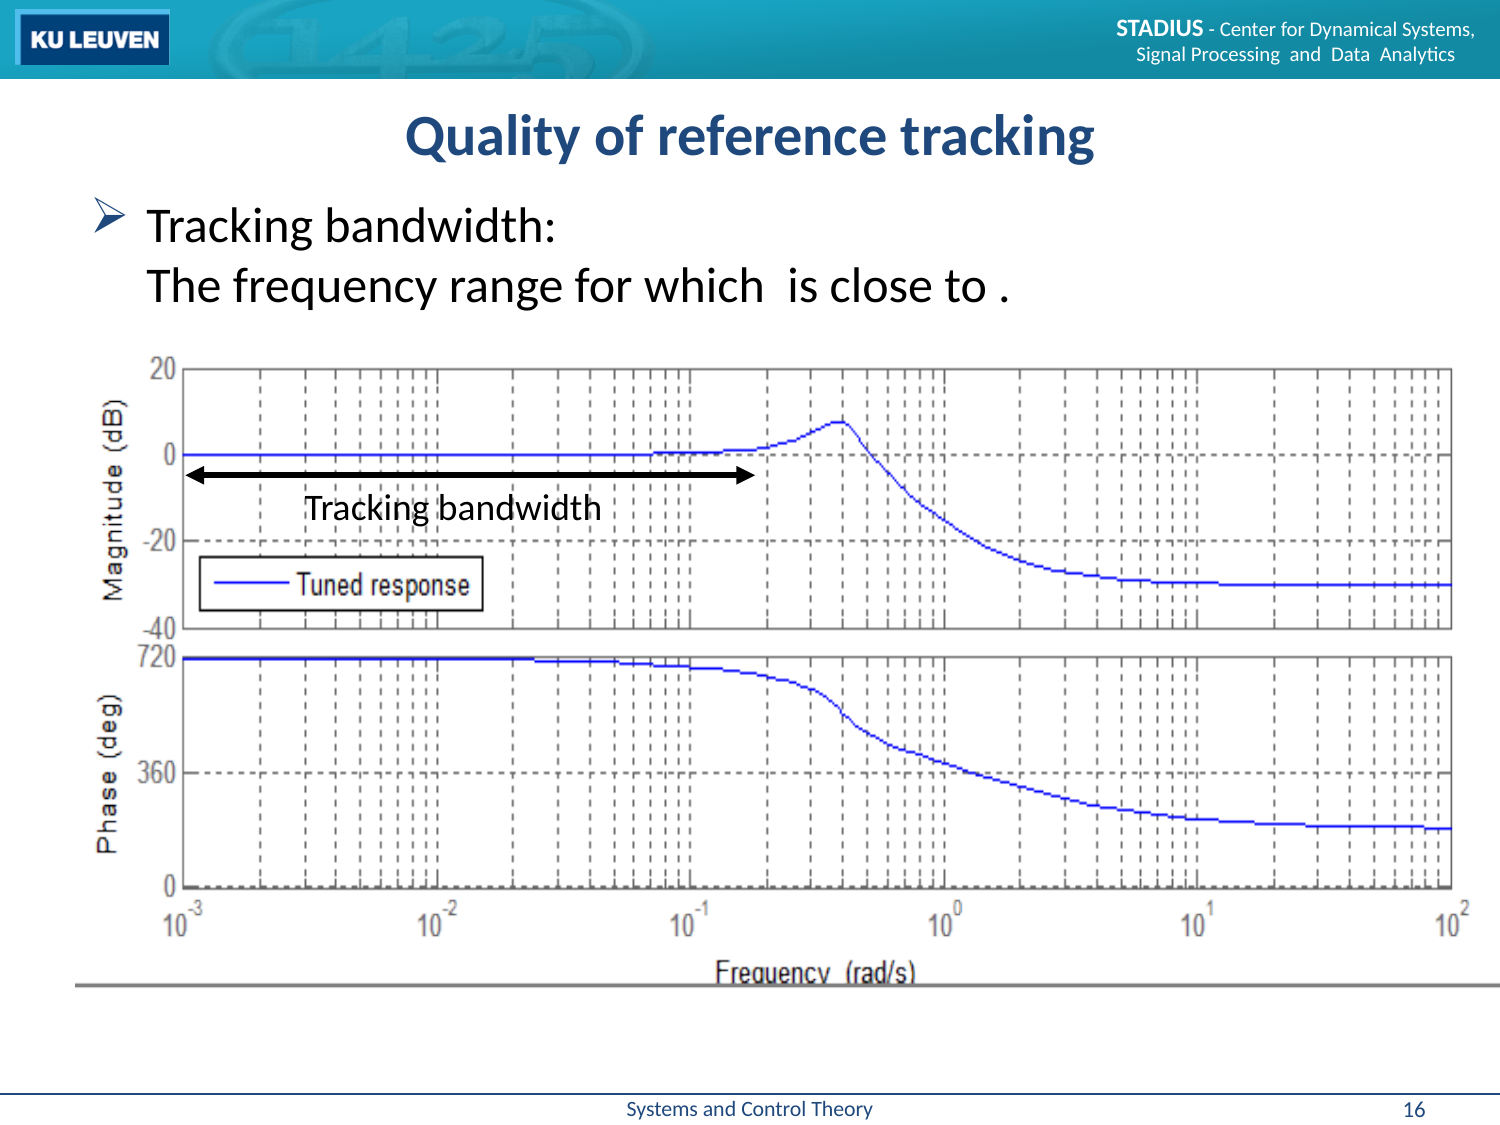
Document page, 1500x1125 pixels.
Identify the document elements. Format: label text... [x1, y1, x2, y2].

picture [0, 0, 1500, 79]
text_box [74, 336, 1500, 993]
title Quality of reference tracking [75, 91, 1425, 173]
slide_number 16 [1387, 1086, 1483, 1125]
